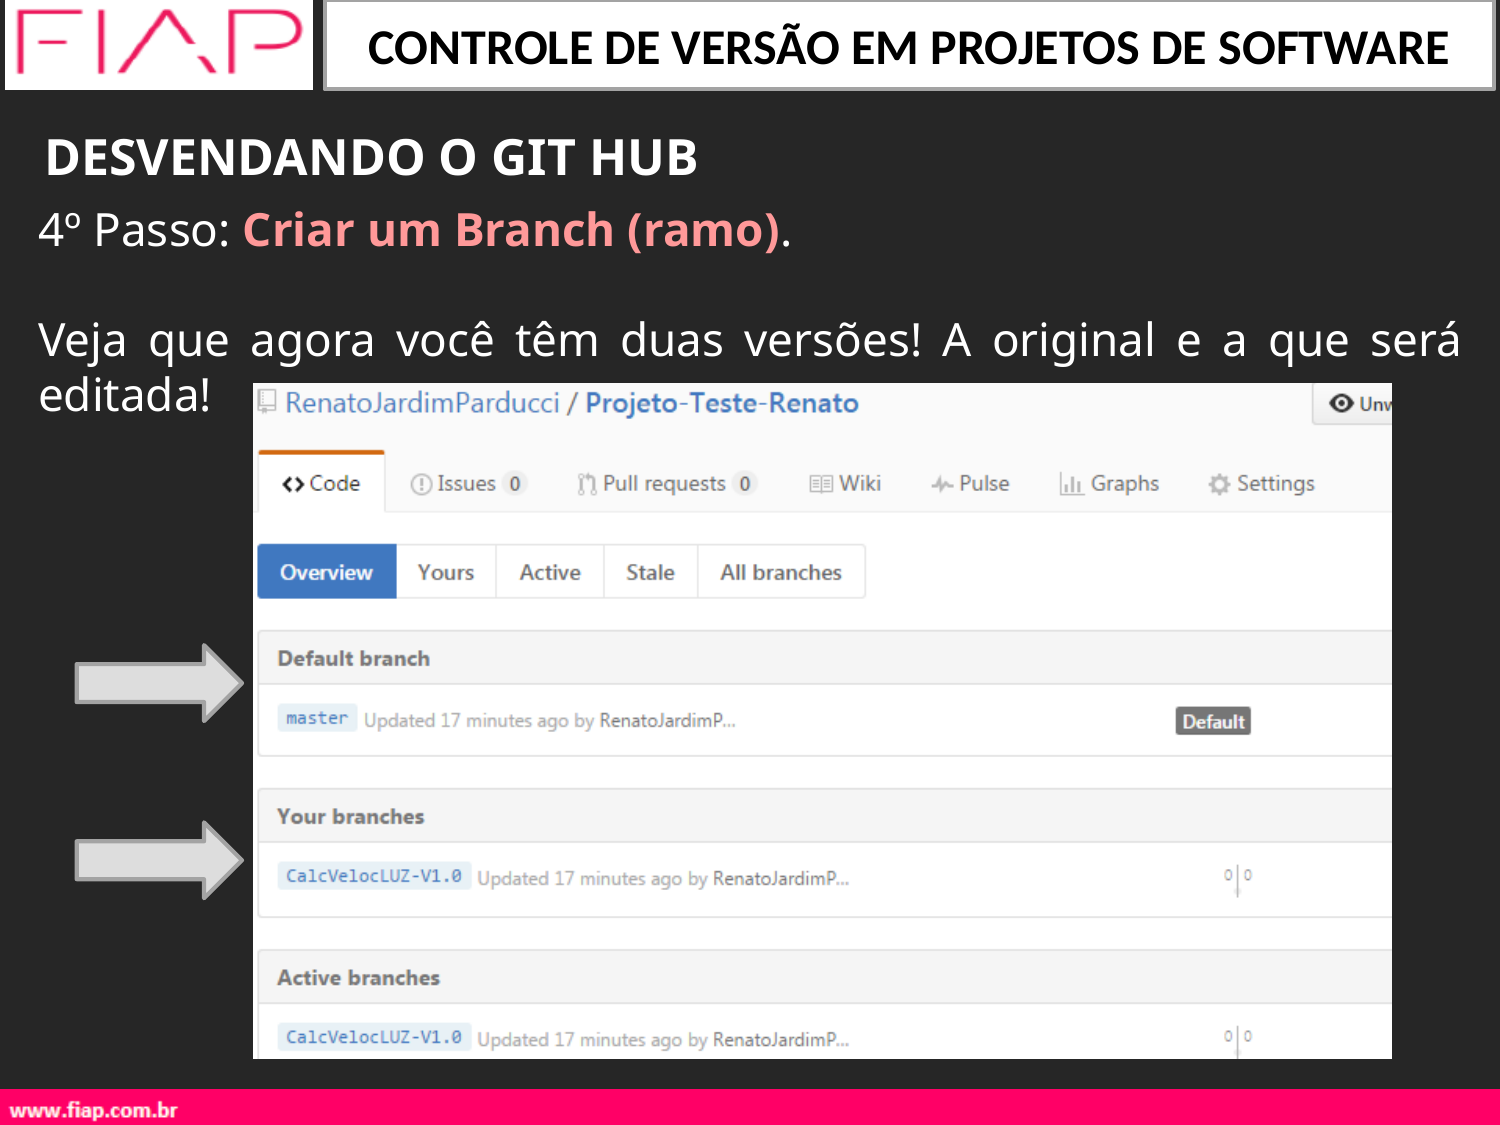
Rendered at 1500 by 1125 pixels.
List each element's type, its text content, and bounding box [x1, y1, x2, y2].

text_box DESVENDANDO O GIT HUB [29, 118, 1413, 186]
text_box [74, 643, 245, 723]
picture [253, 383, 1392, 1059]
text_box 4º Passo: Criar um Branch (ramo). Veja que agora você têm duas versões! A original e a que será editada! [23, 193, 1478, 421]
text_box [74, 820, 245, 901]
